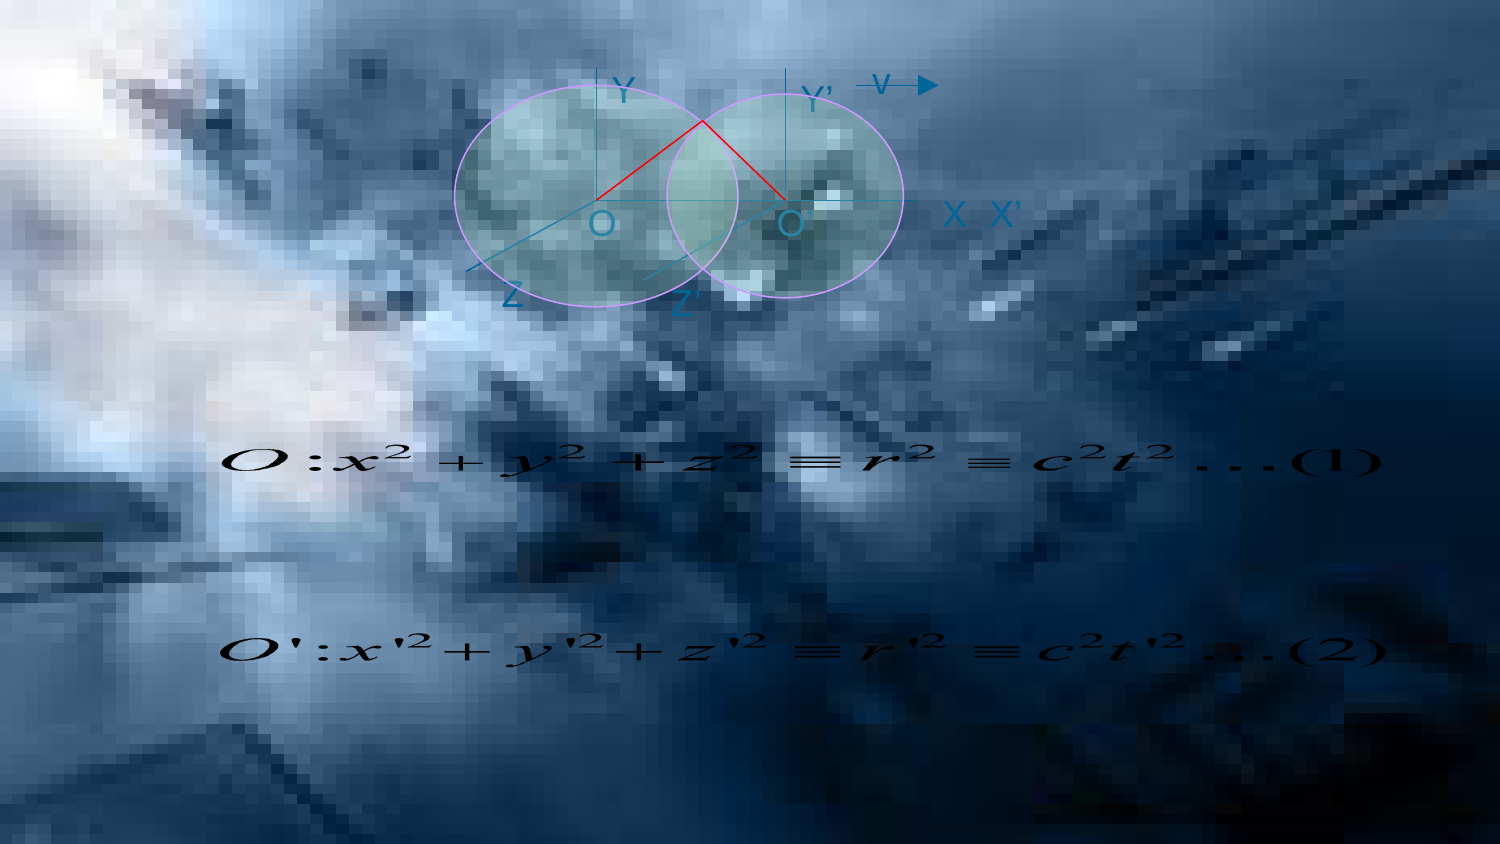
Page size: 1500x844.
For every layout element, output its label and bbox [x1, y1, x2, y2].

picture [0, 0, 1500, 844]
text_box [454, 49, 1046, 317]
